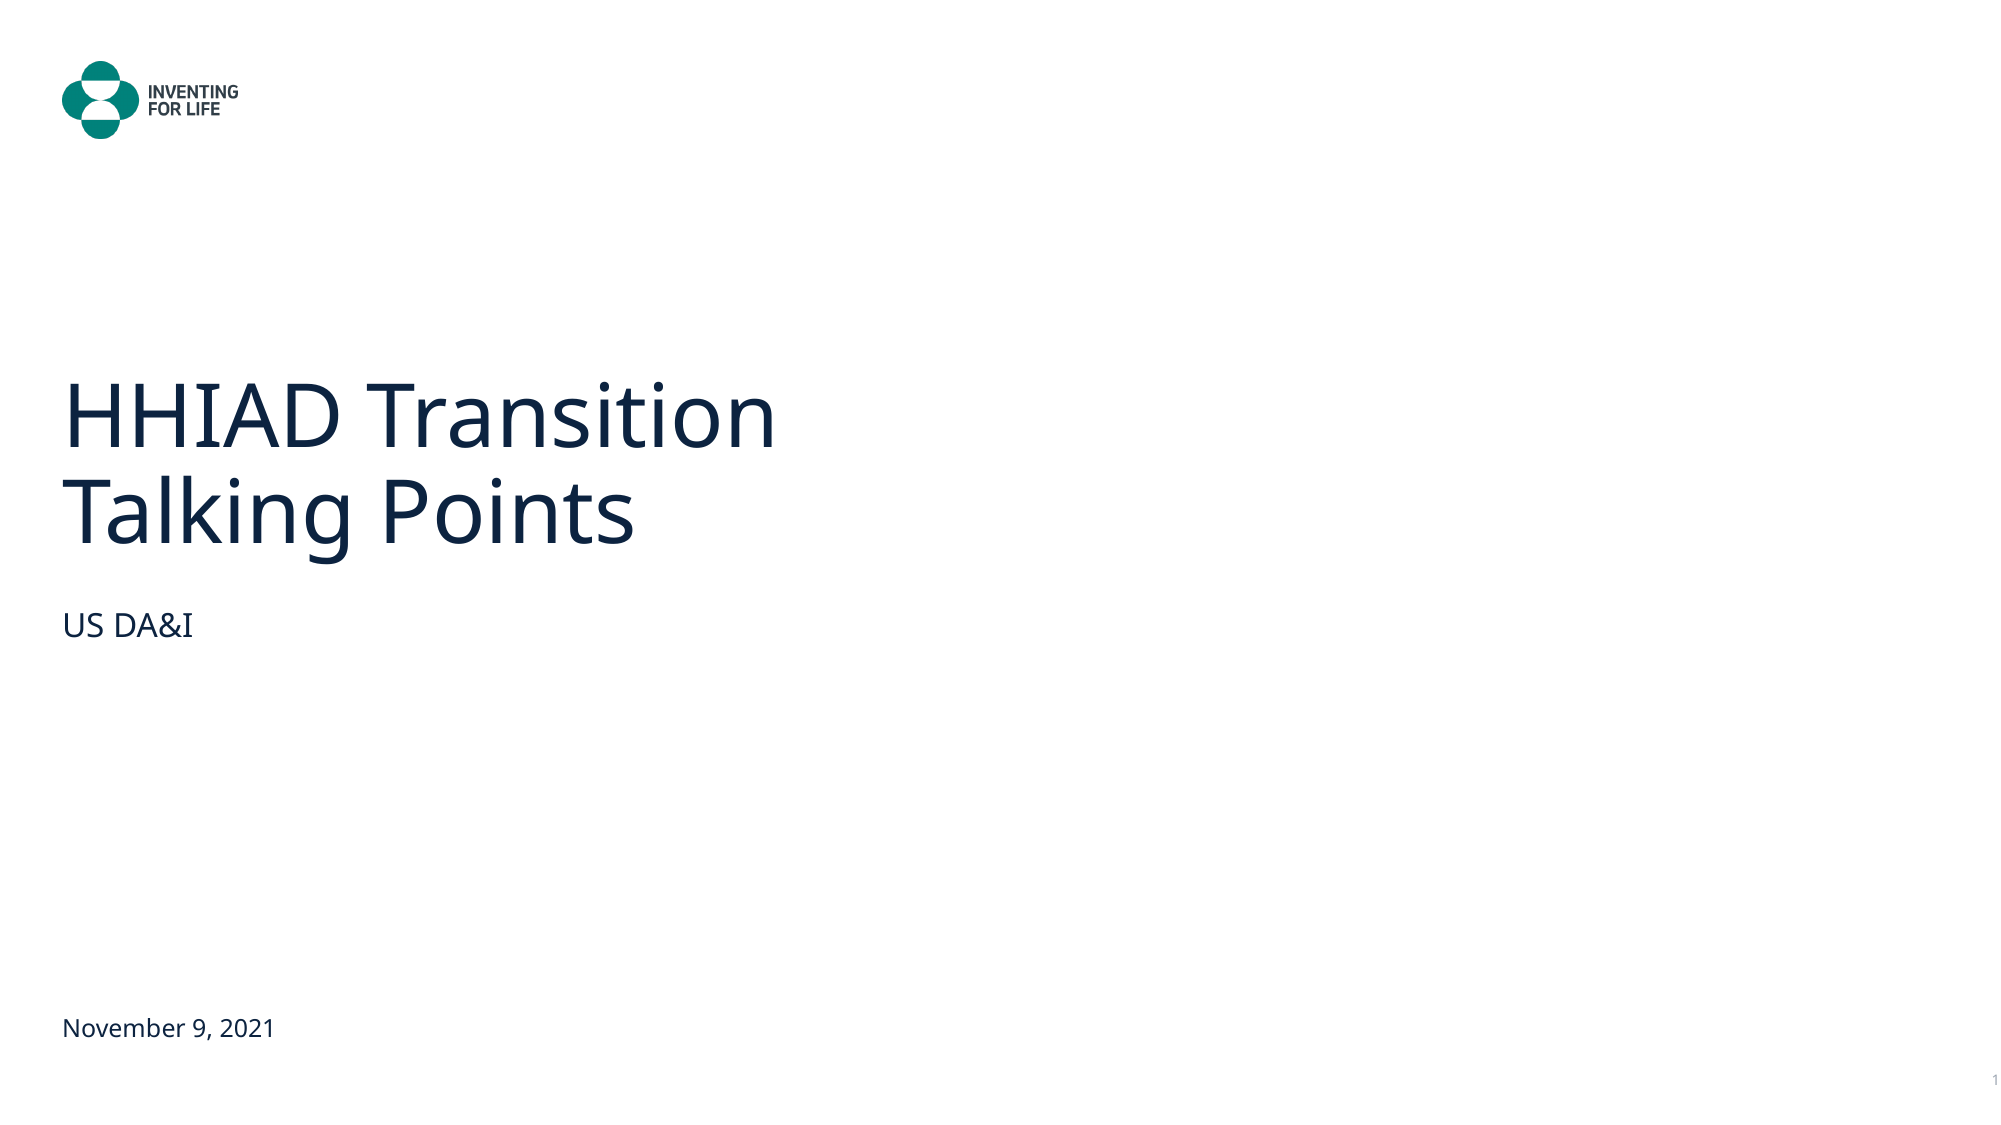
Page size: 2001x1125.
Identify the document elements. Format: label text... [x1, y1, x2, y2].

title HHIAD Transition Talking Points [62, 201, 872, 563]
slide_number 1 [1962, 1062, 2000, 1099]
list November 9, 2021 [62, 1012, 654, 1047]
picture [62, 61, 238, 139]
subtitle US DA&I [62, 604, 872, 966]
